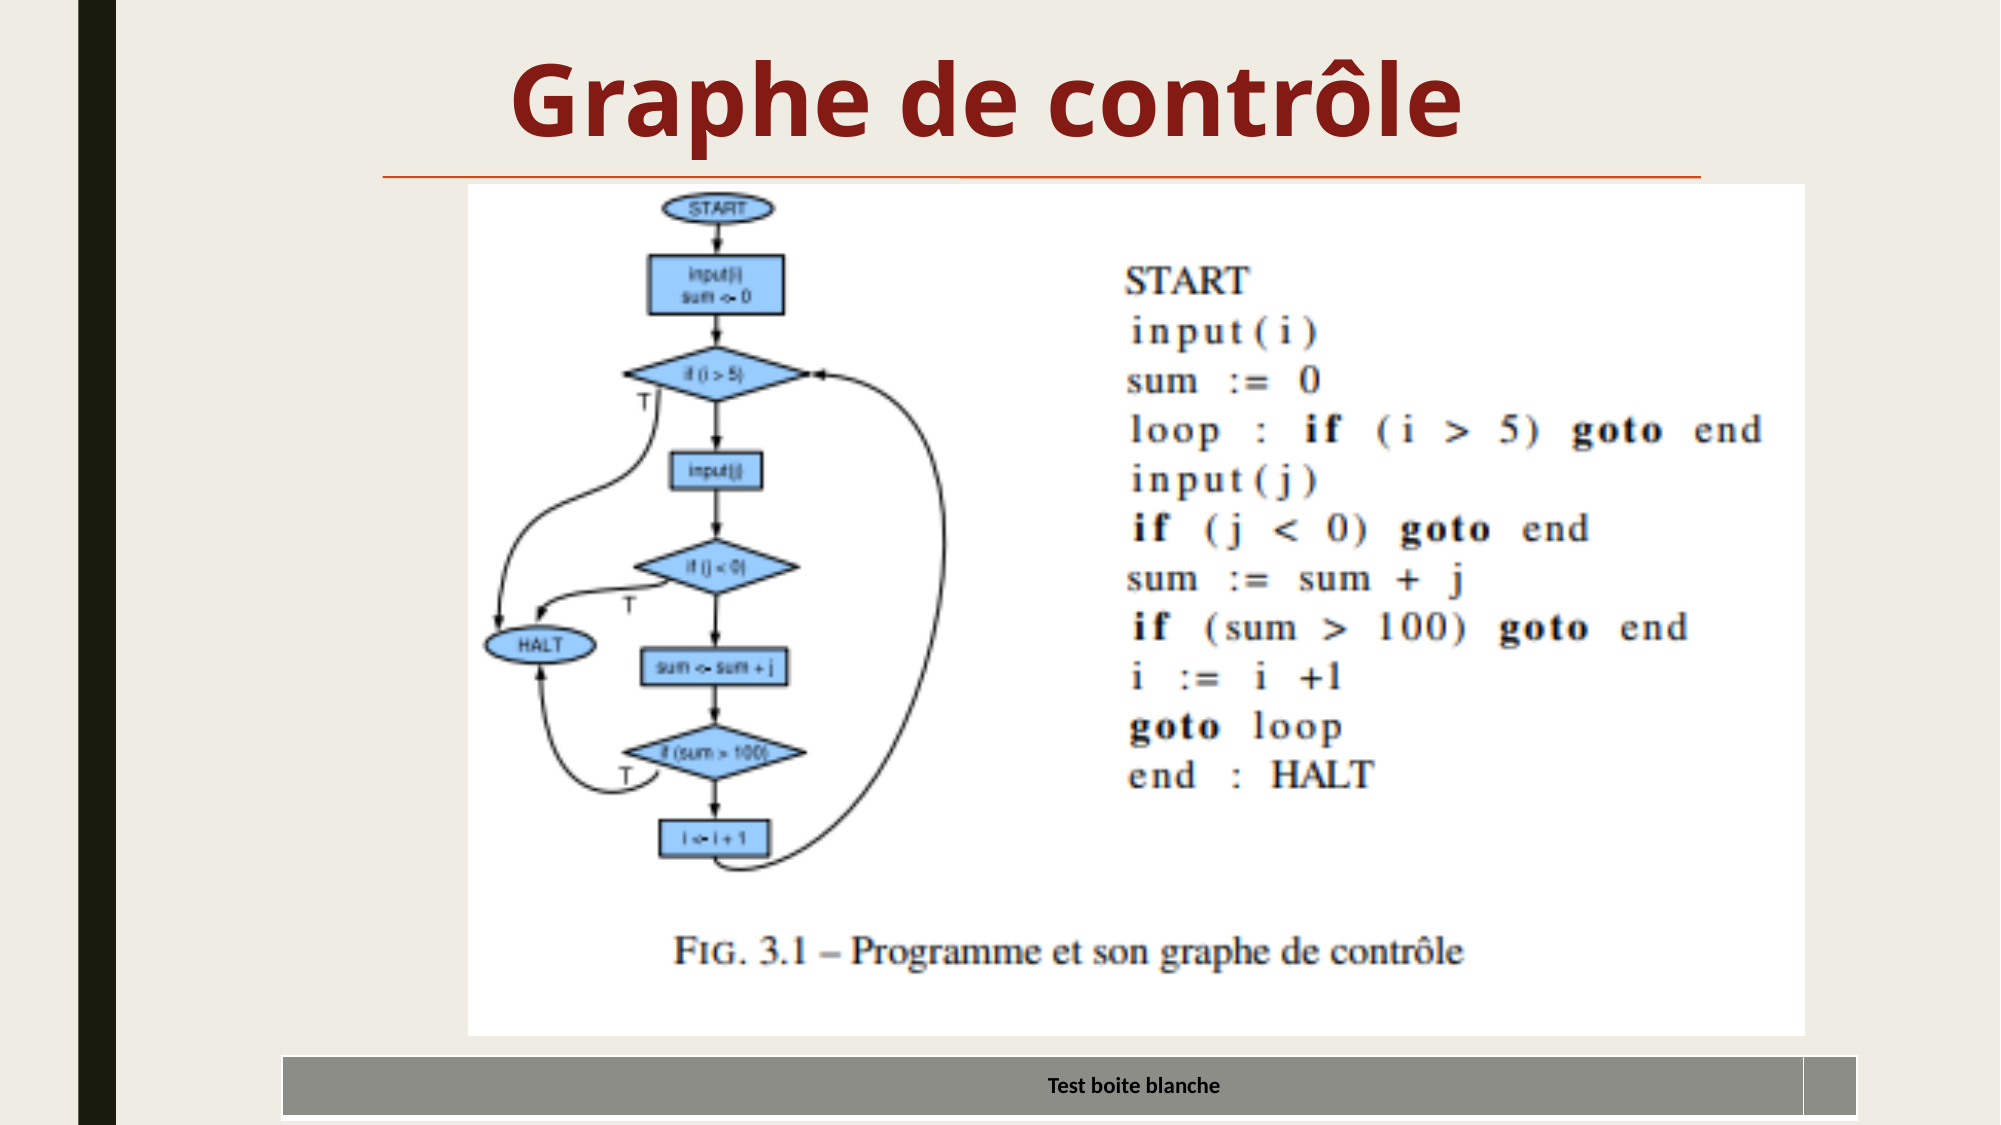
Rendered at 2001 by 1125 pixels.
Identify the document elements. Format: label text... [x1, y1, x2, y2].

table_header Test boite blanche [283, 1057, 1803, 1115]
text_box [0, 0, 2000, 75]
table_header [1804, 1057, 1856, 1115]
slide_number 13 [1553, 1058, 1816, 1125]
picture [468, 184, 1805, 1036]
text_box Graphe de contrôle [195, 28, 1805, 164]
